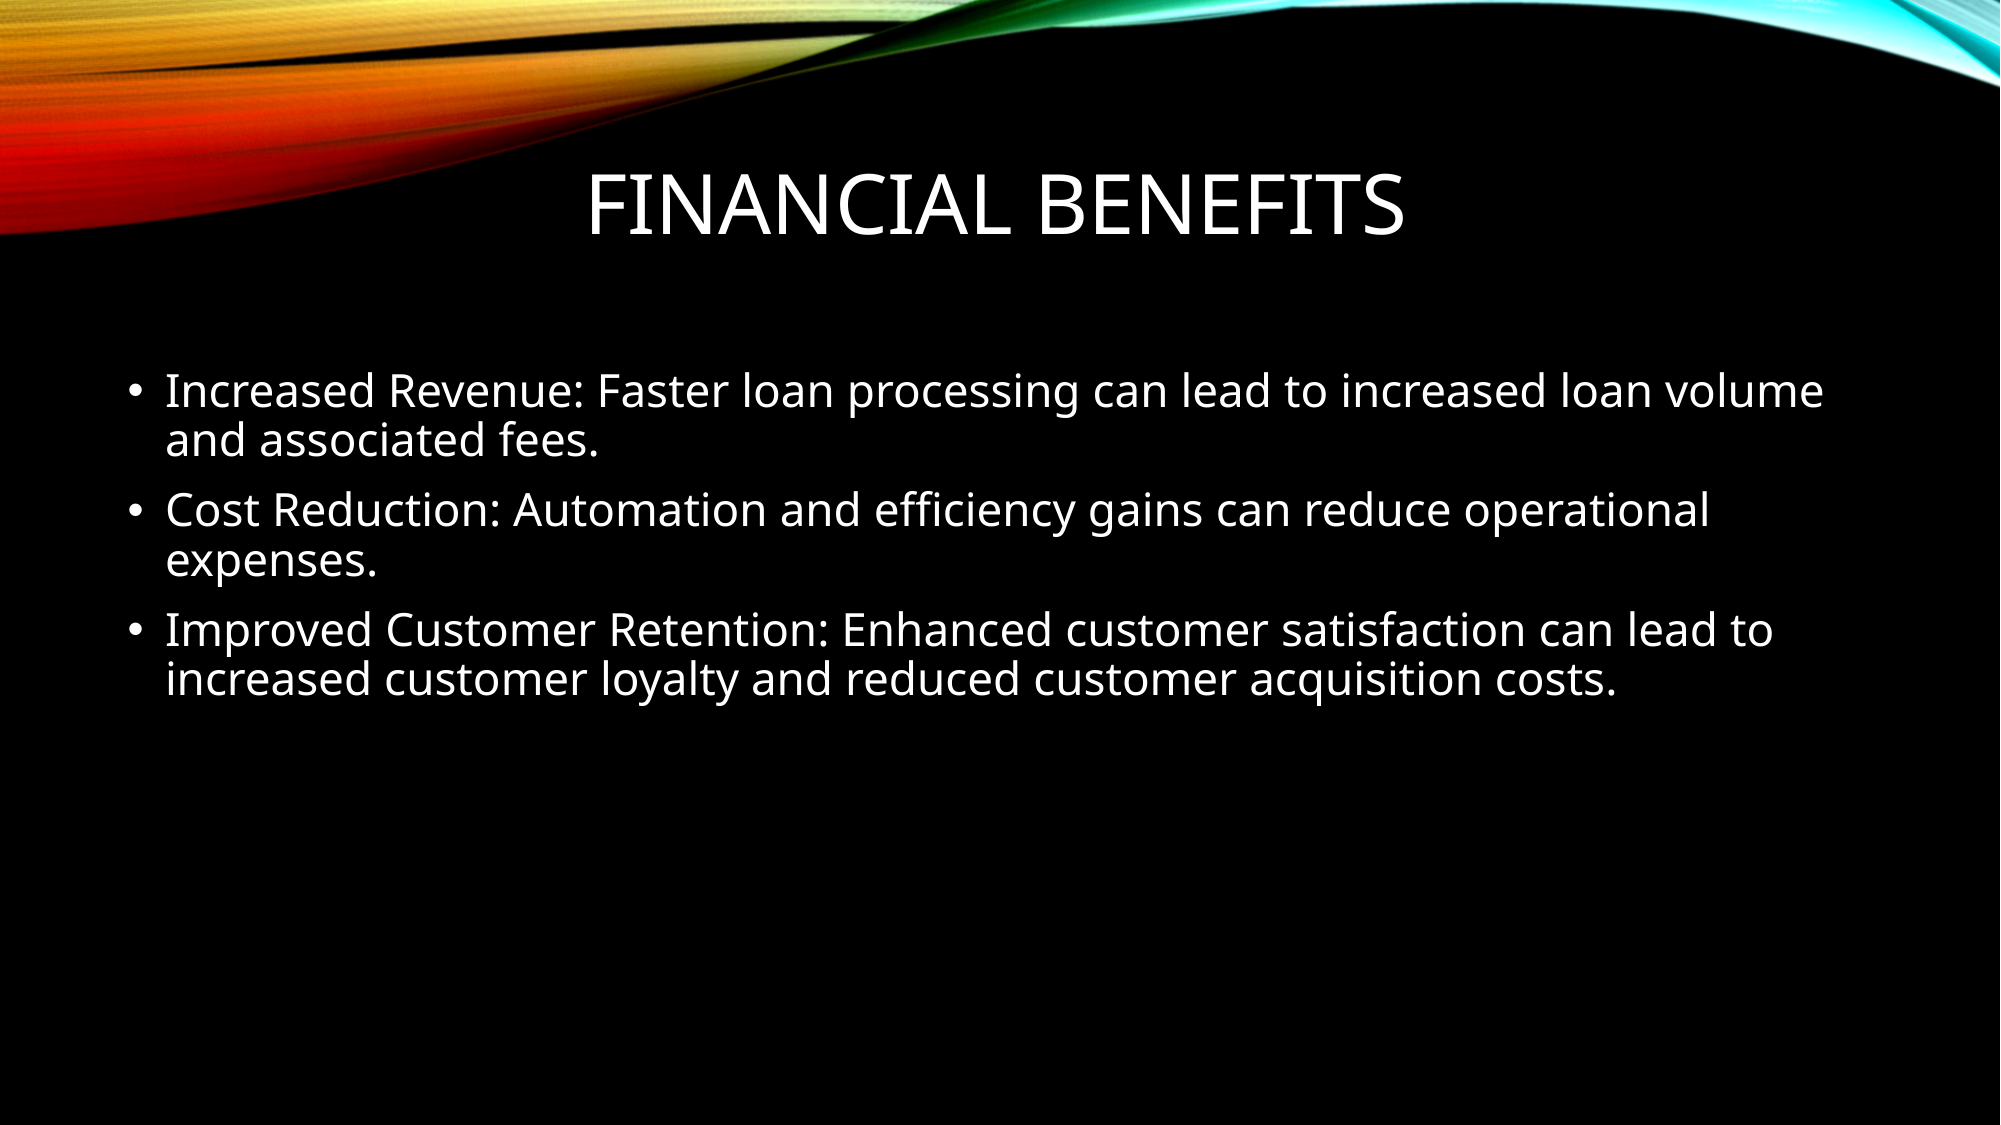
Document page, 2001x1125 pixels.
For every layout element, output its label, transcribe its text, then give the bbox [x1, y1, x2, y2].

title Financial BEnefits [388, 101, 1423, 314]
list Increased Revenue: Faster loan processing can lead to increased loan volume and associated fees. Cost Reduction: Automation and efficiency gains can reduce operational expenses. Improved Customer Retention: Enhanced customer satisfaction can lead to increased customer loyalty and reduced customer acquisition costs. [112, 360, 1888, 1021]
picture [0, 0, 2000, 237]
